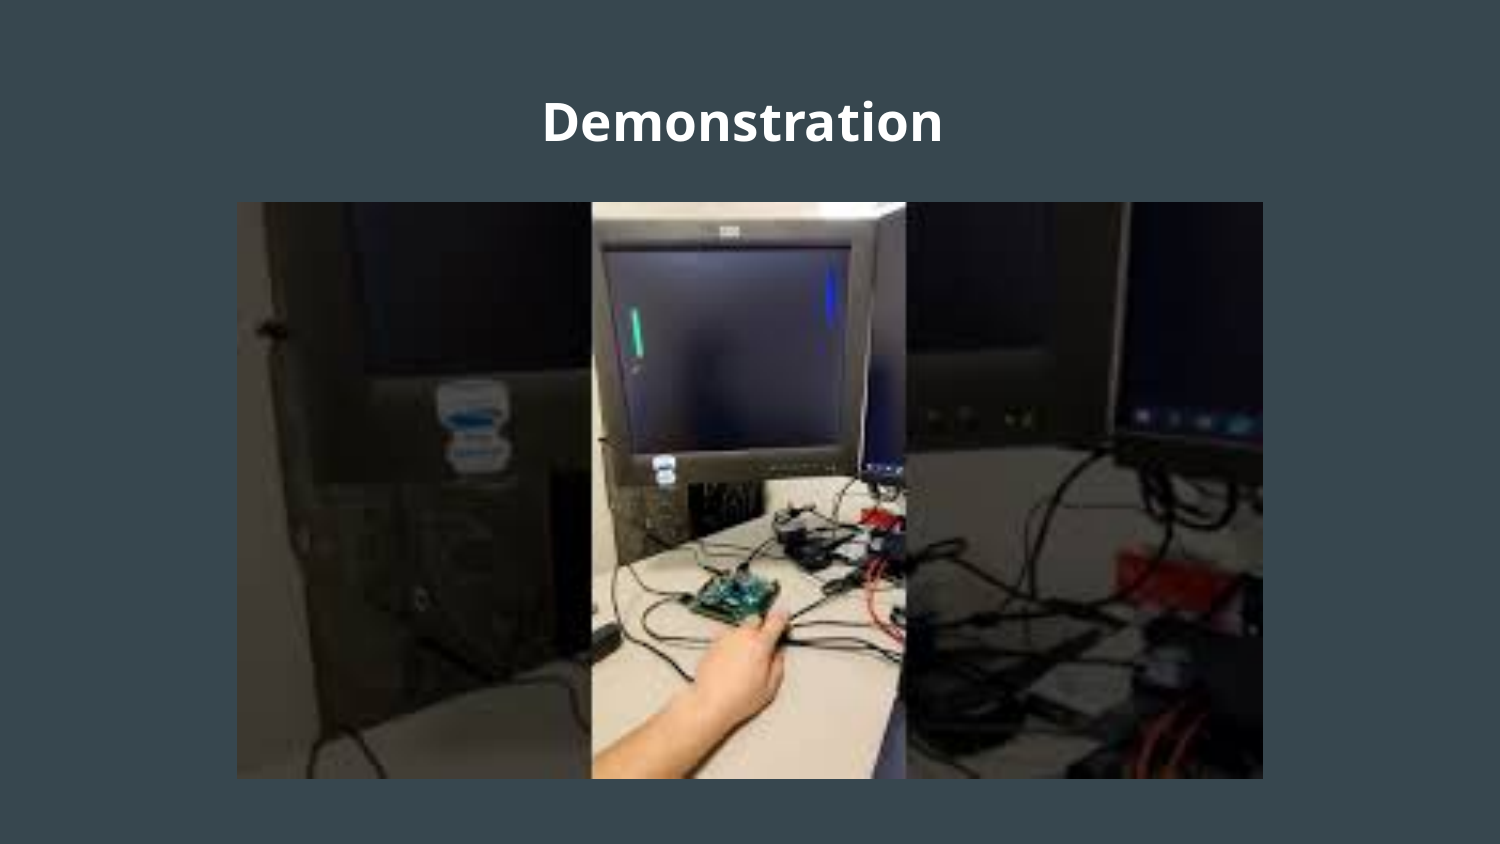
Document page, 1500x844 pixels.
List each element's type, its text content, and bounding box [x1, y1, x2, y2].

title Demonstration [51, 72, 1449, 167]
picture [237, 202, 1263, 780]
